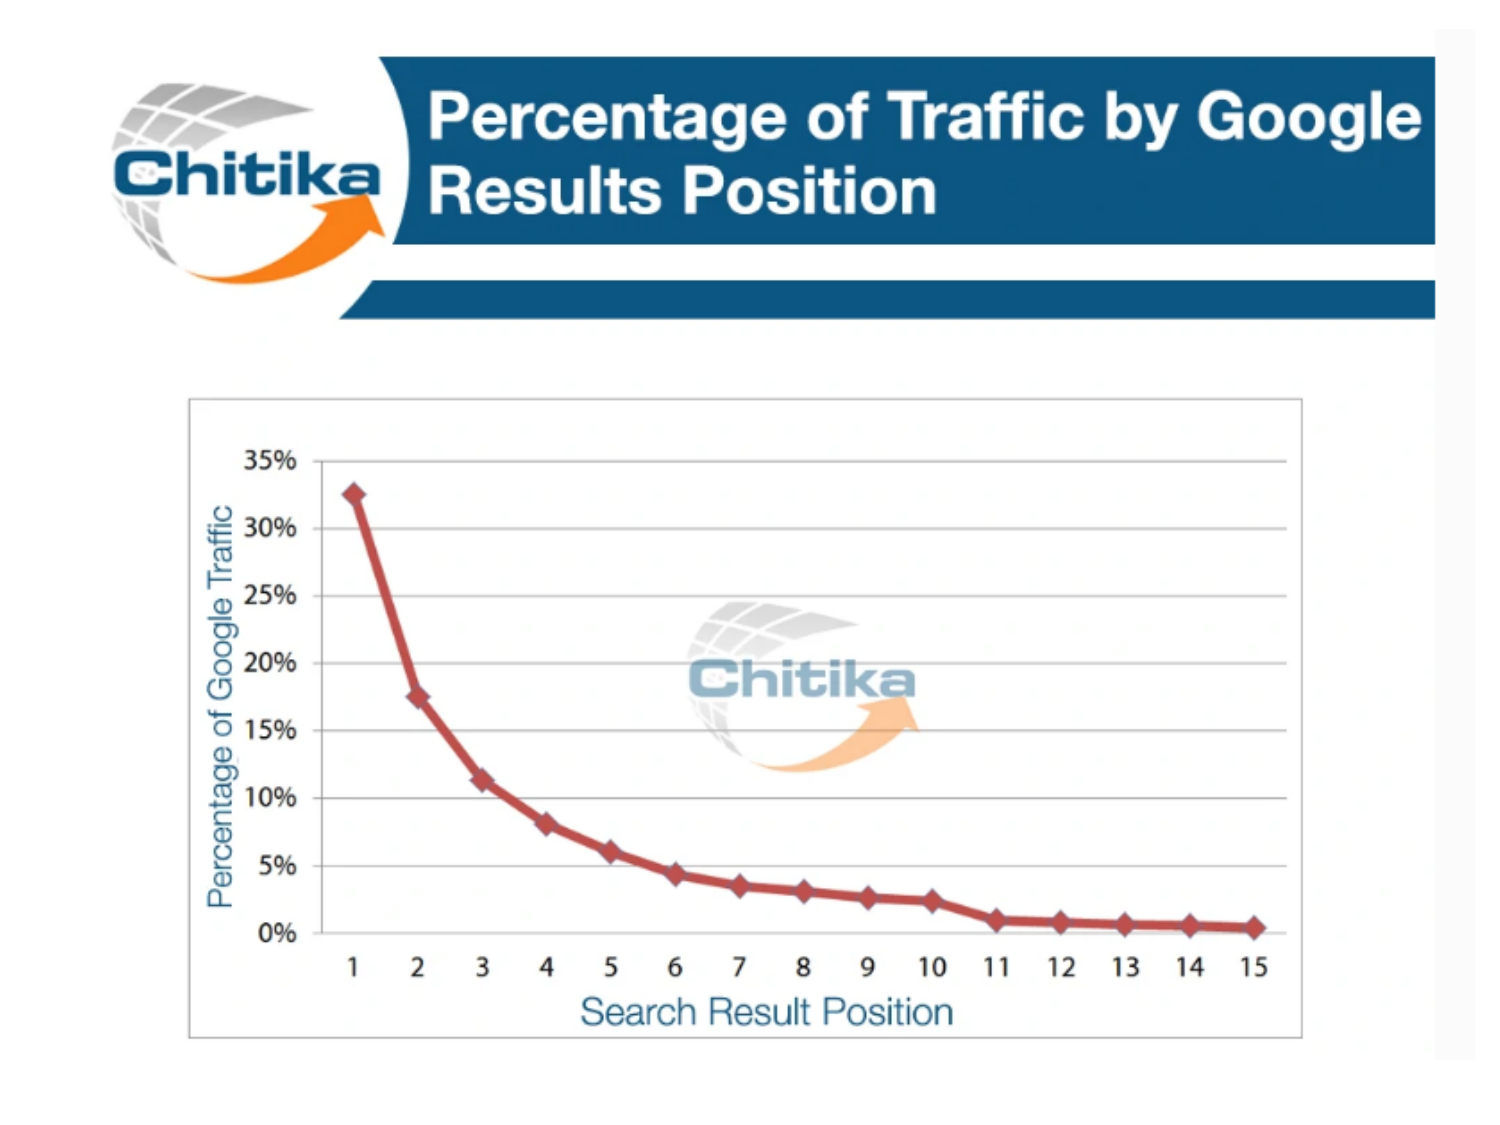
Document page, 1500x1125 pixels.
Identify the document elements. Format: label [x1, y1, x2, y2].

picture [70, 29, 1476, 1060]
